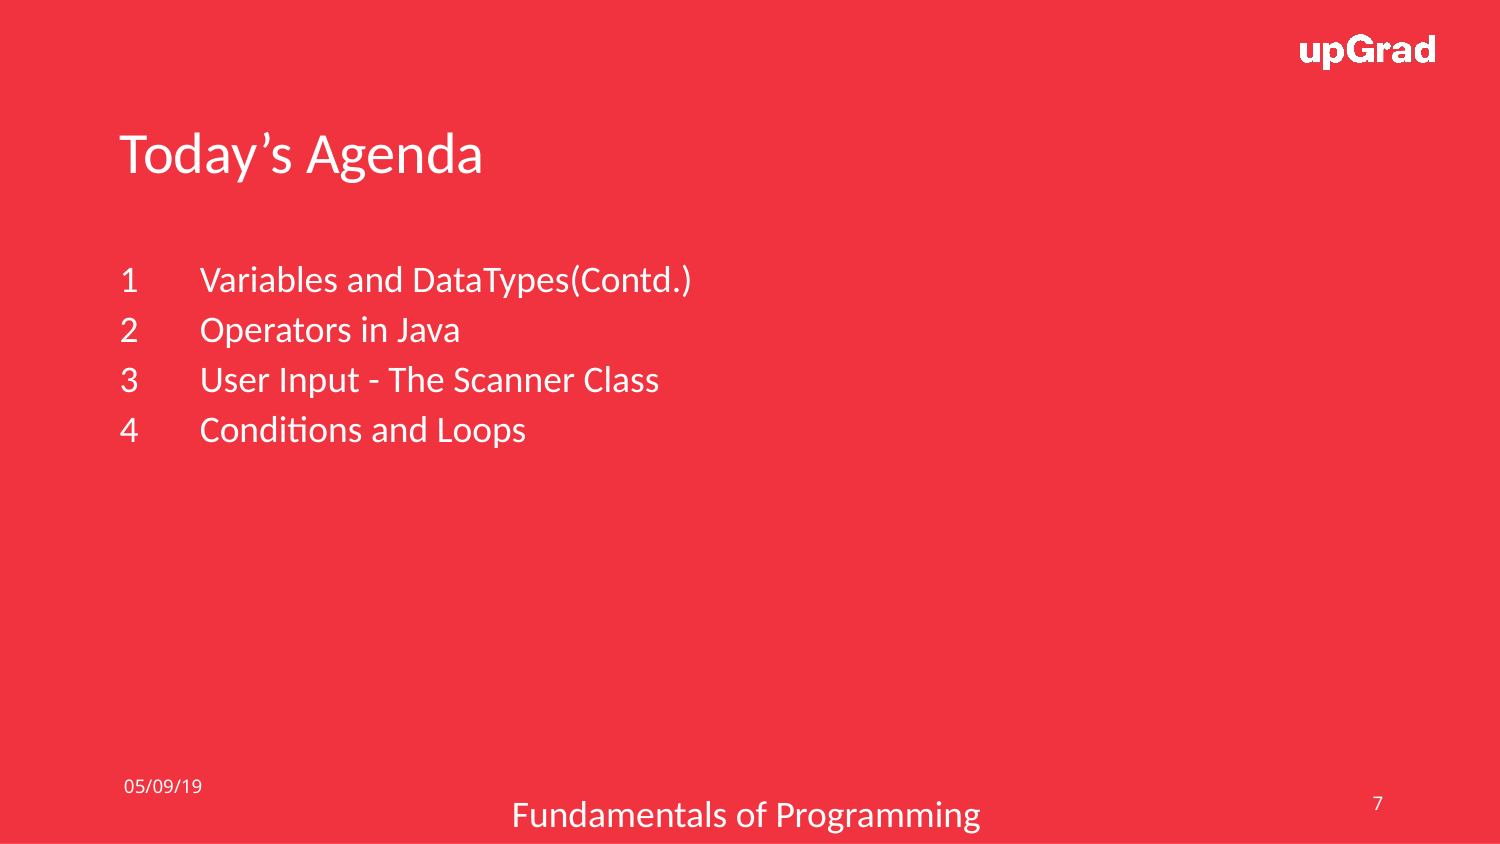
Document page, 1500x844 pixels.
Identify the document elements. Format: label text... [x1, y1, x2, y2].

slide_number ‹#› [1128, 782, 1399, 827]
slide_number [108, 763, 447, 809]
text_box 1 [104, 247, 184, 297]
text_box Today’s Agenda [104, 107, 832, 194]
text_box Variables and DataTypes(Contd.) [184, 247, 1250, 297]
text_box Operators in Java [184, 297, 1250, 347]
footer Fundamentals of Programming [496, 782, 1128, 827]
text_box Conditions and Loops [184, 397, 1250, 458]
text_box 3 [104, 347, 184, 397]
picture [1300, 34, 1435, 70]
text_box 4 [104, 397, 184, 458]
text_box User Input - The Scanner Class [184, 347, 1250, 397]
text_box 2 [104, 297, 184, 347]
